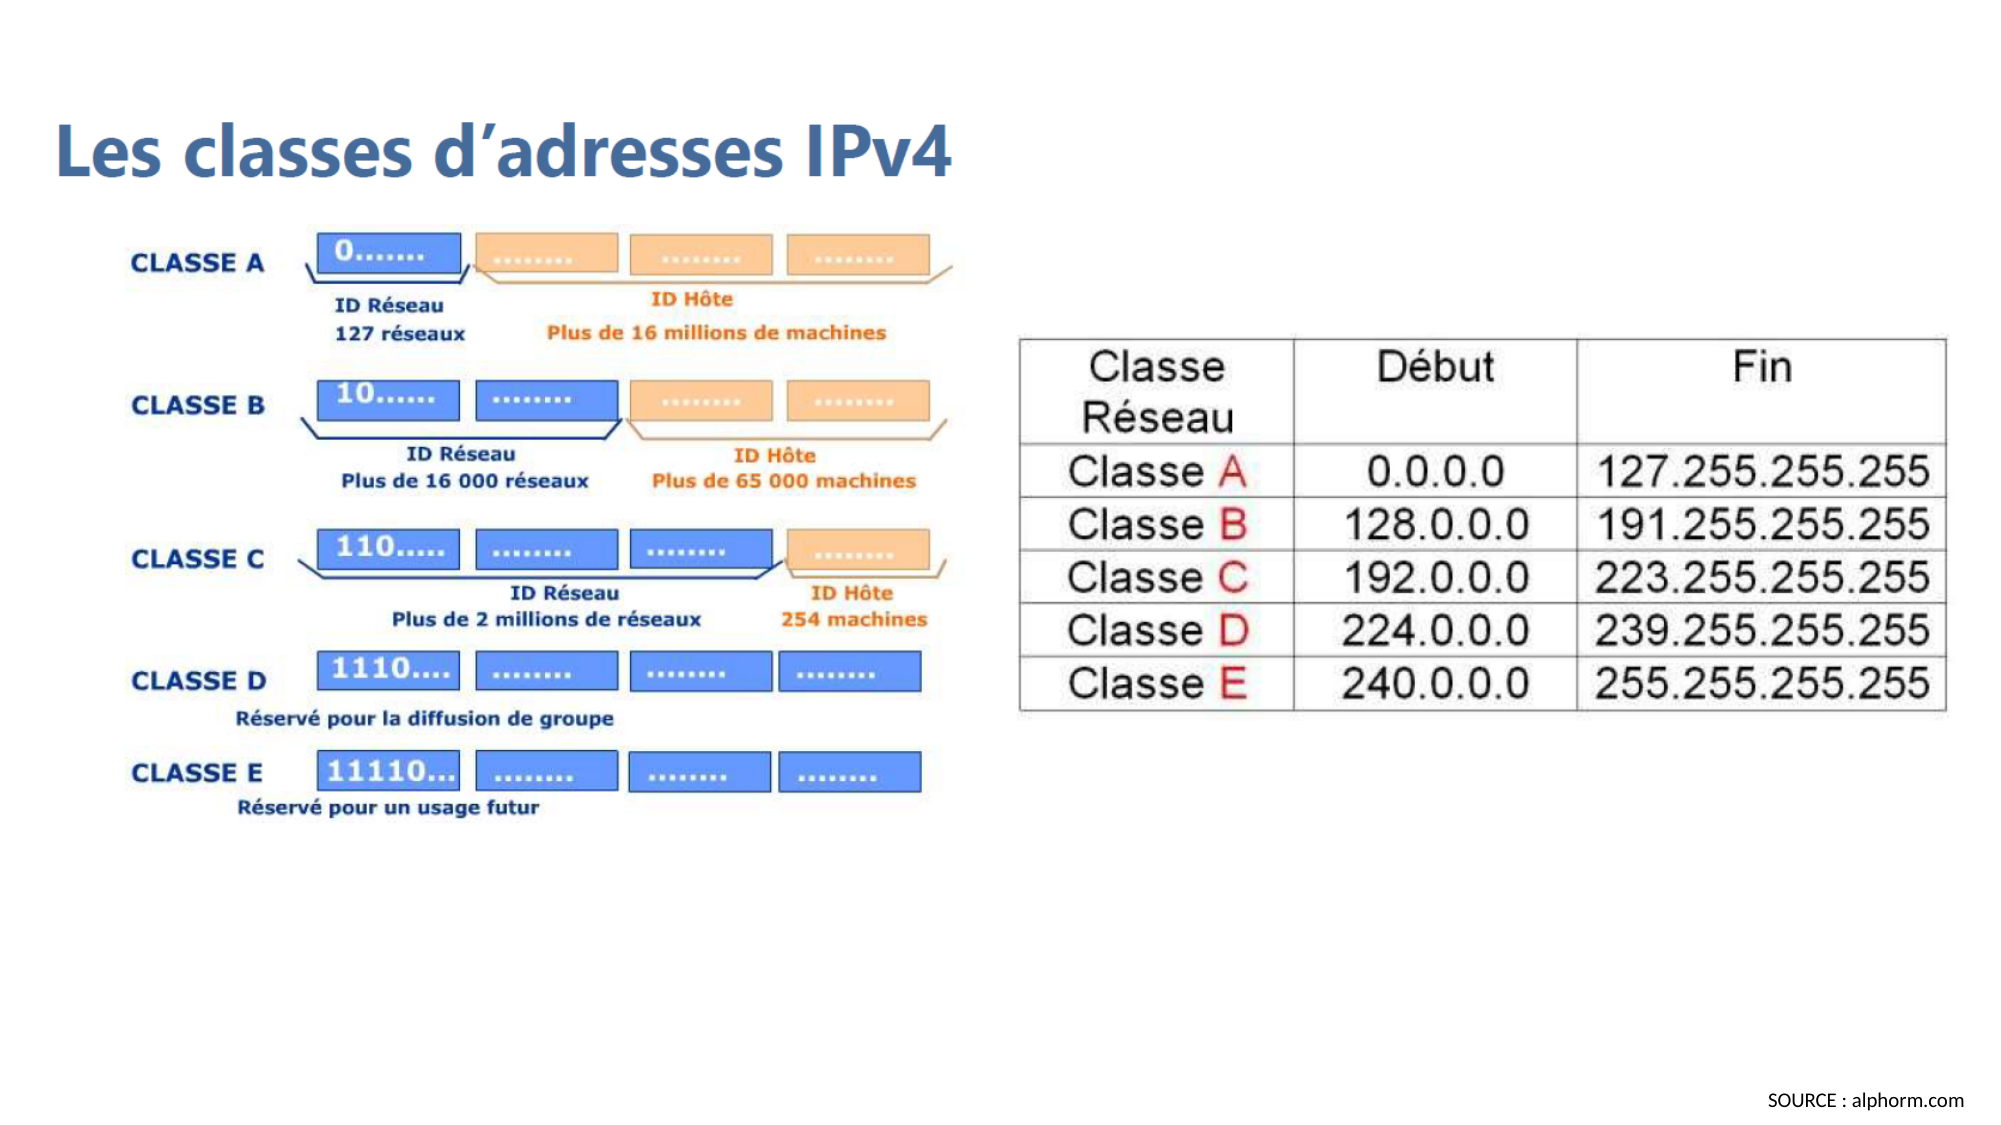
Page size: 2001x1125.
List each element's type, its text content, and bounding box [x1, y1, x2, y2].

text_box SOURCE : alphorm.com [1753, 1079, 1980, 1120]
picture [39, 90, 1982, 877]
